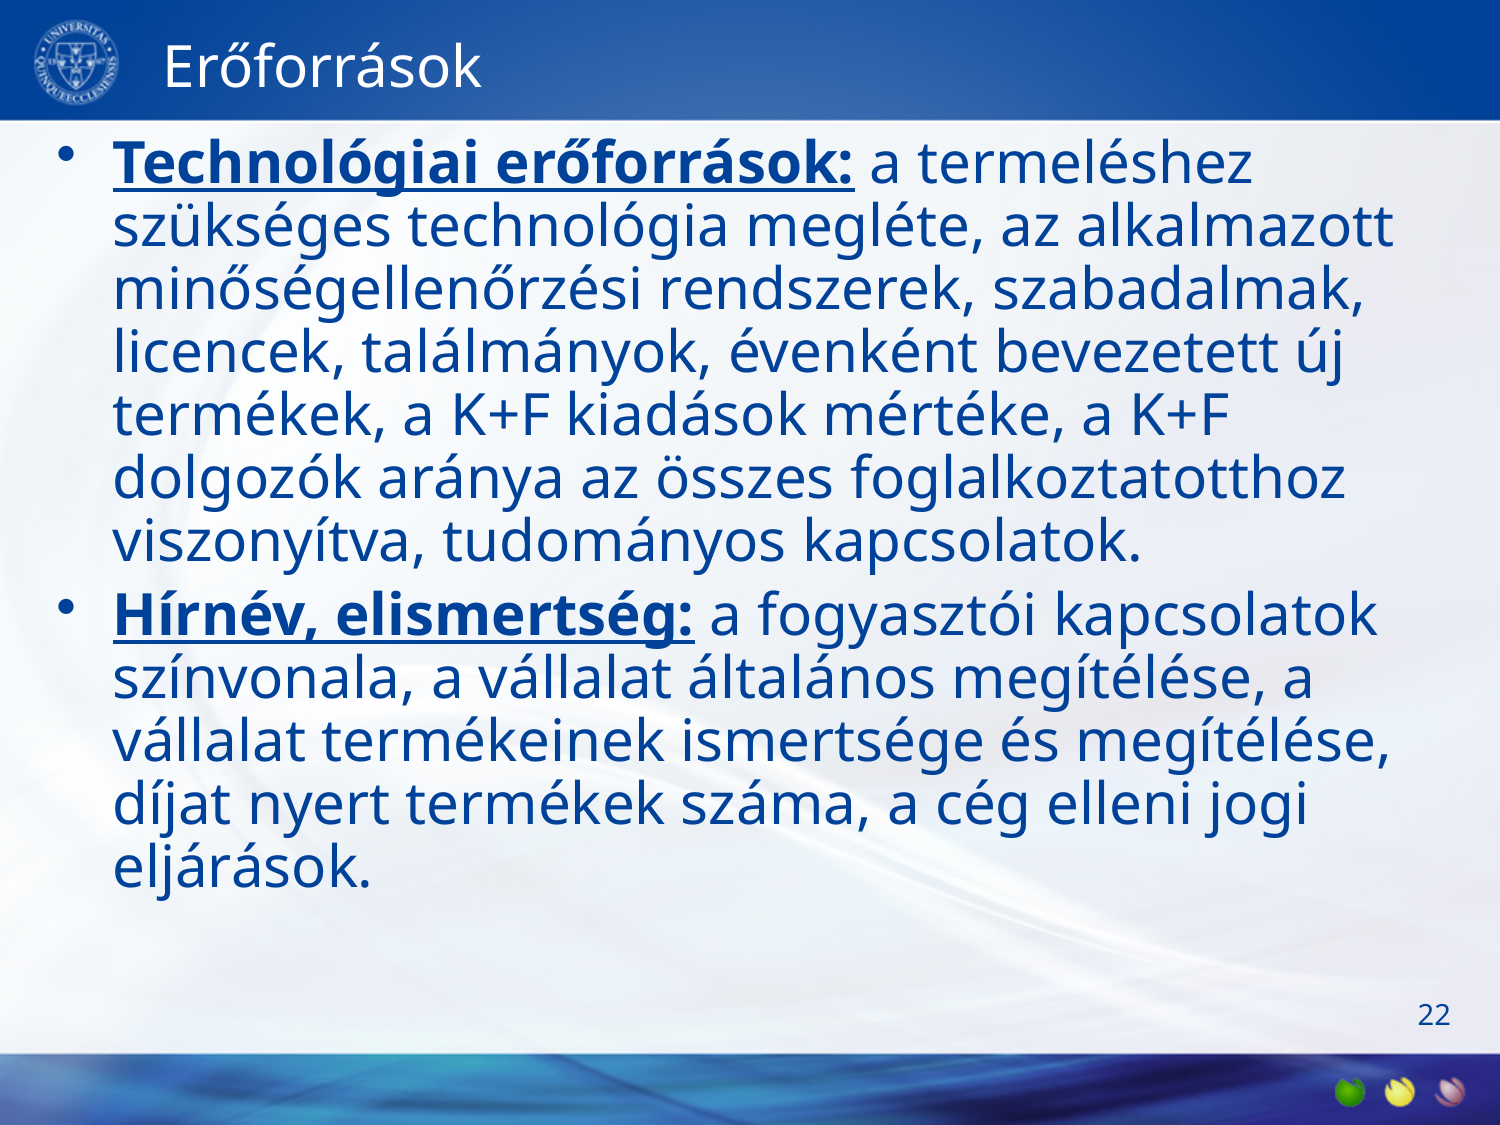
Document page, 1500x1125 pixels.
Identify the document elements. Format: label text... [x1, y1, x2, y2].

picture [0, 0, 1500, 1125]
title Erőforrások [147, 19, 1459, 110]
slide_number 22 [1116, 989, 1467, 1035]
list Technológiai erőforrások: a termeléshez szükséges technológia megléte, az alkalmazott minőségellenőrzési rendszerek, szabadalmak, licencek, találmányok, évenként bevezetett új termékek, a K+F kiadások mértéke, a K+F dolgozók aránya az összes foglalkoztatotthoz viszonyítva, tudományos kapcsolatok. Hírnév, elismertség: a fogyasztói kapcsolatok színvonala, a vállalat általános megítélése, a vállalat termékeinek ismertsége és megítélése, díjat nyert termékek száma, a cég elleni jogi eljárások. [41, 125, 1459, 976]
